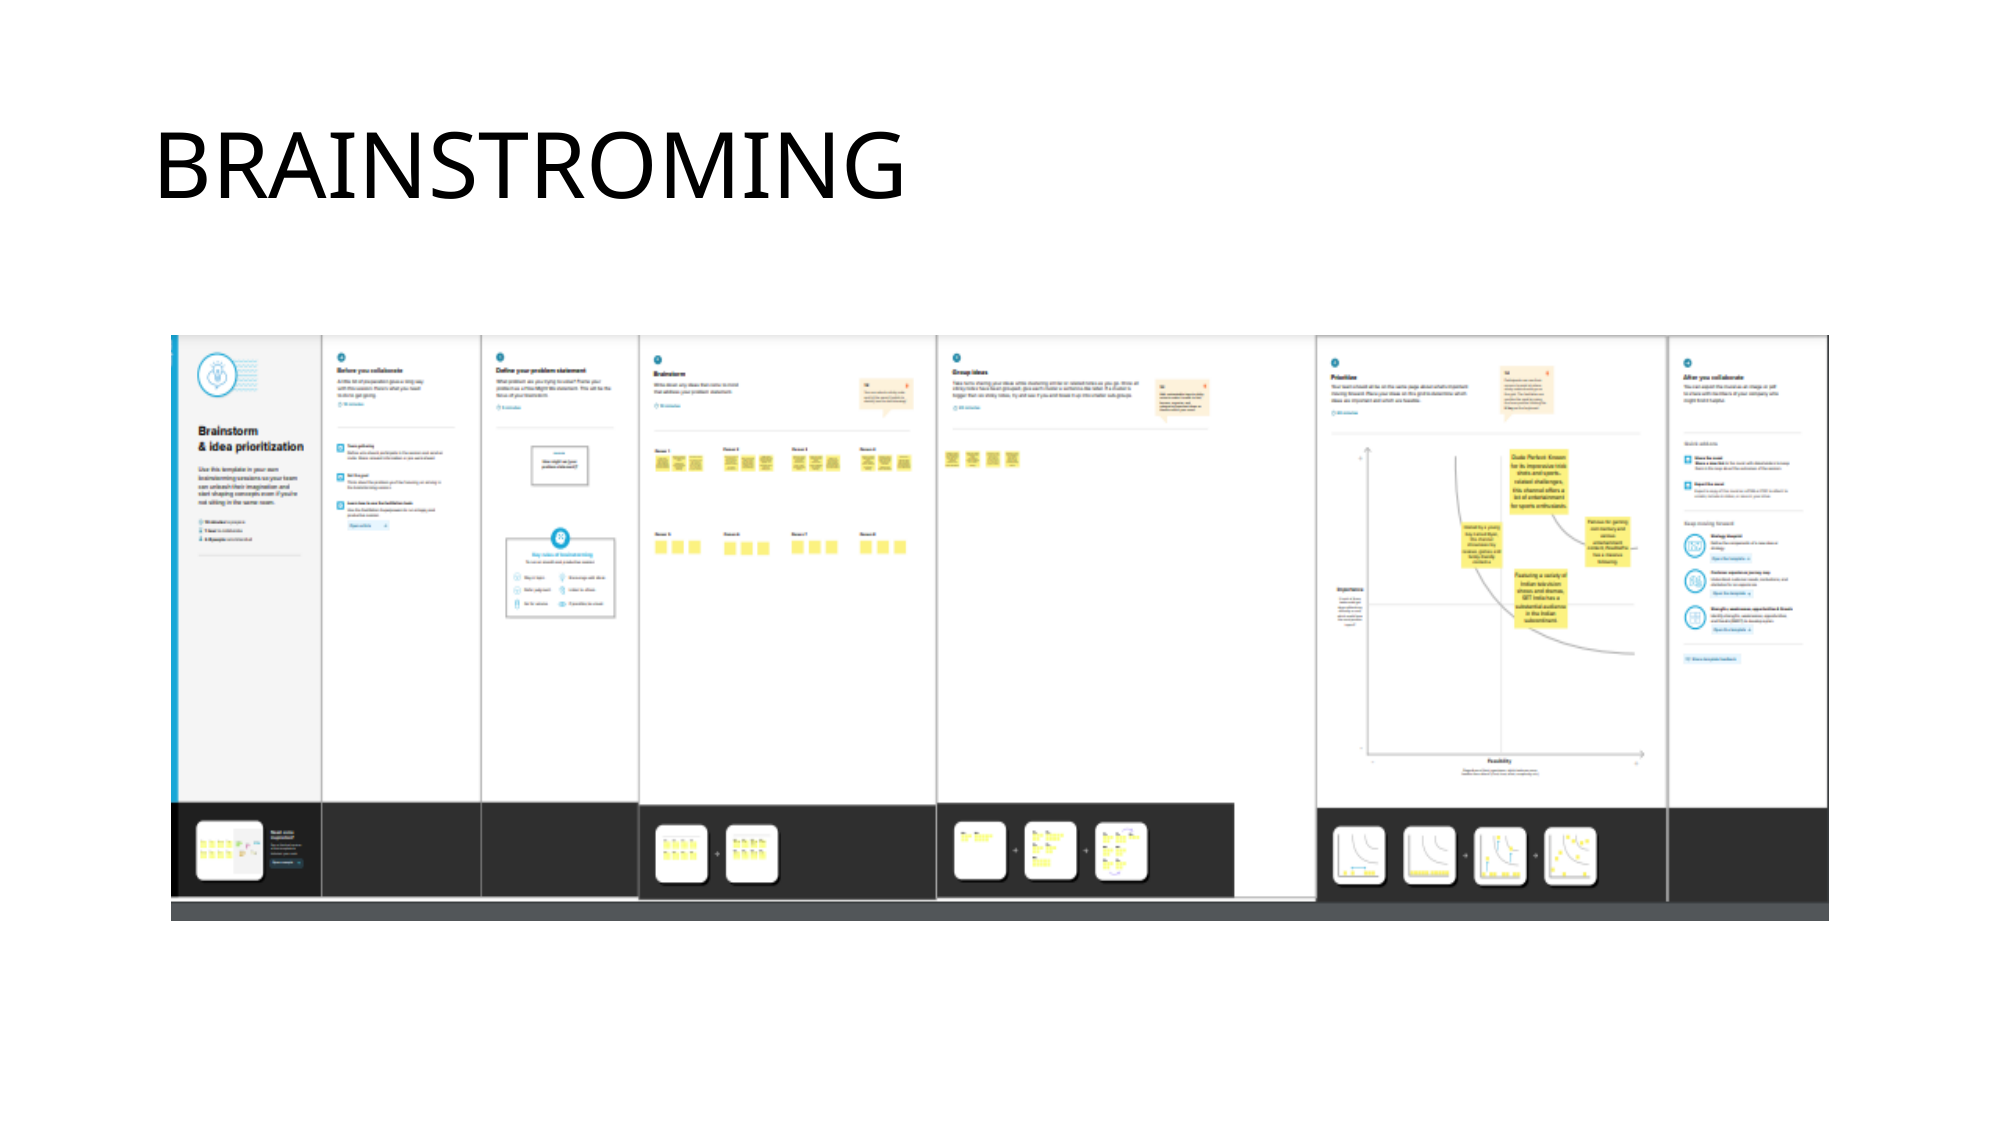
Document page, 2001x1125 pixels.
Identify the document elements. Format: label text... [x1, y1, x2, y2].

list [171, 335, 1829, 921]
title BRAINSTROMING [137, 59, 1863, 278]
